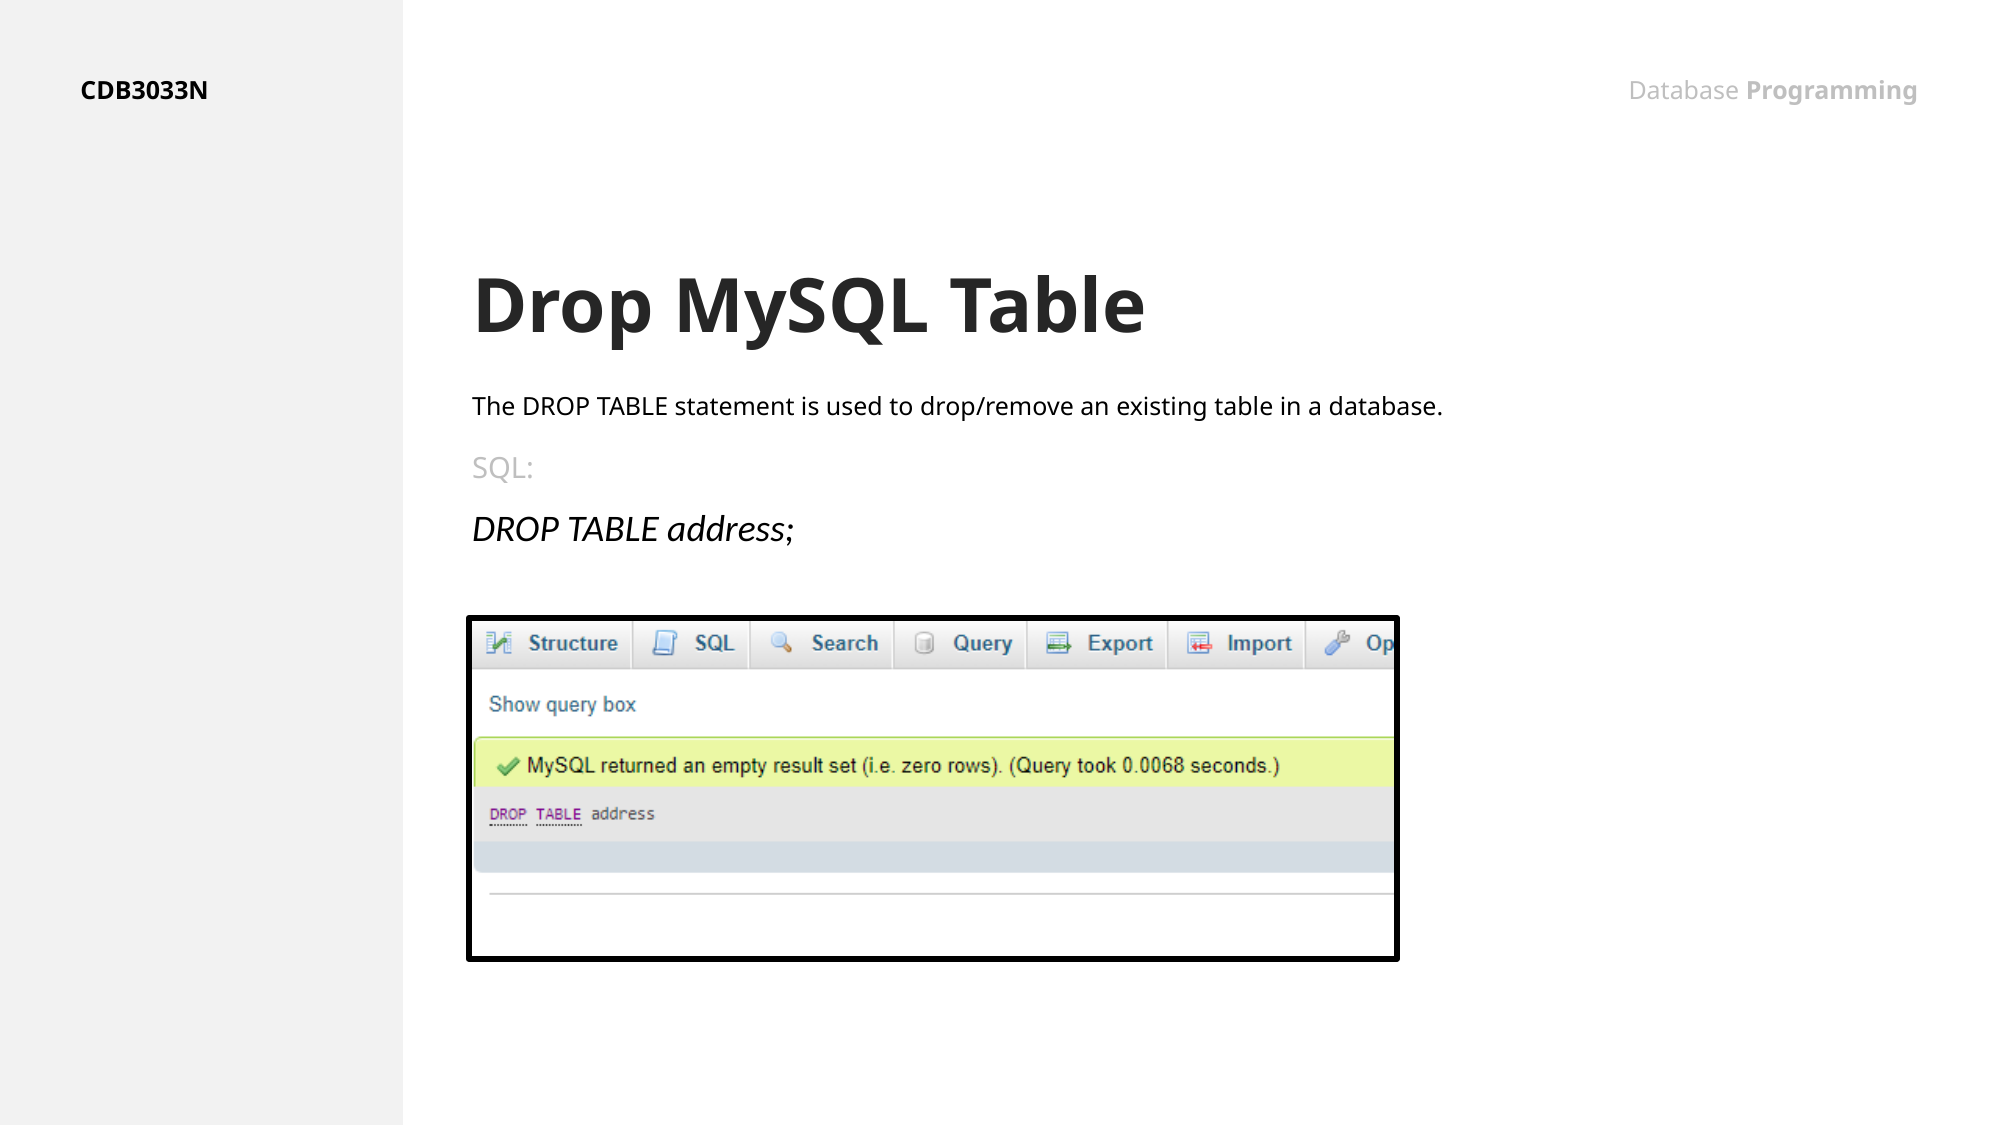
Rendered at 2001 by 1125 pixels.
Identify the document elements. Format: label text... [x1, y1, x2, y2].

text_box Drop MySQL Table [457, 250, 1486, 353]
text_box SQL: [457, 442, 644, 492]
picture [471, 621, 1394, 956]
text_box DROP TABLE address; [457, 493, 1447, 556]
text_box [0, 0, 404, 1125]
text_box Database Programming [1613, 67, 1933, 113]
text_box CDB3033N [65, 67, 224, 113]
text_box The DROP TABLE statement is used to drop/remove an existing table in a database. [457, 353, 1486, 428]
